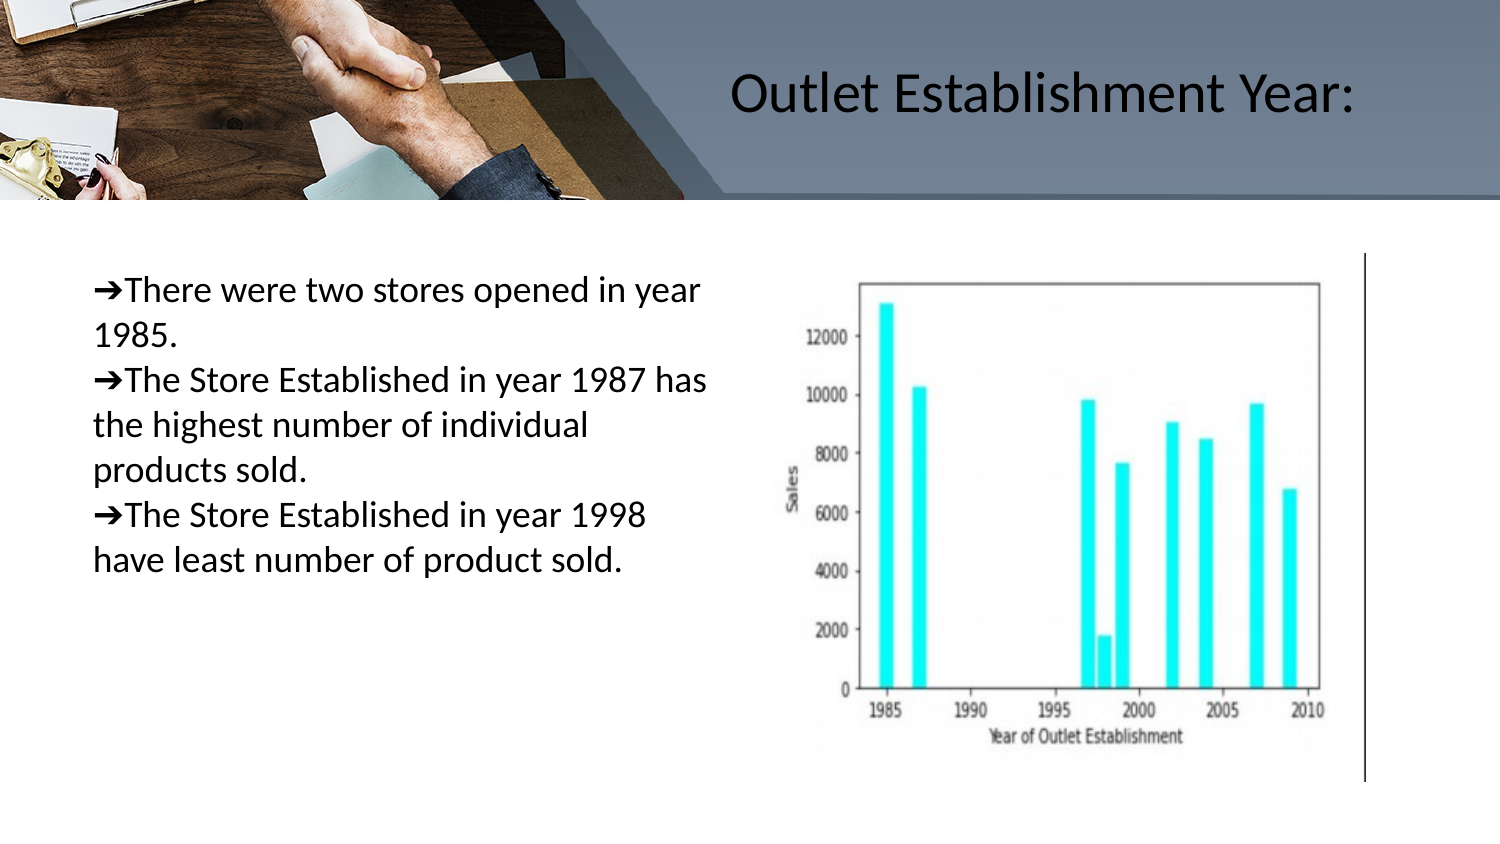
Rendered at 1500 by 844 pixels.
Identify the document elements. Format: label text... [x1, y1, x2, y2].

text_box ➔There were two stores opened in year 1985. ➔The Store Established in year 1987 has the highest number of individual products sold. ➔The Store Established in year 1998 have least number of product sold. [78, 257, 735, 588]
picture [0, 0, 1500, 844]
text_box Outlet Establishment Year: [715, 46, 1386, 132]
